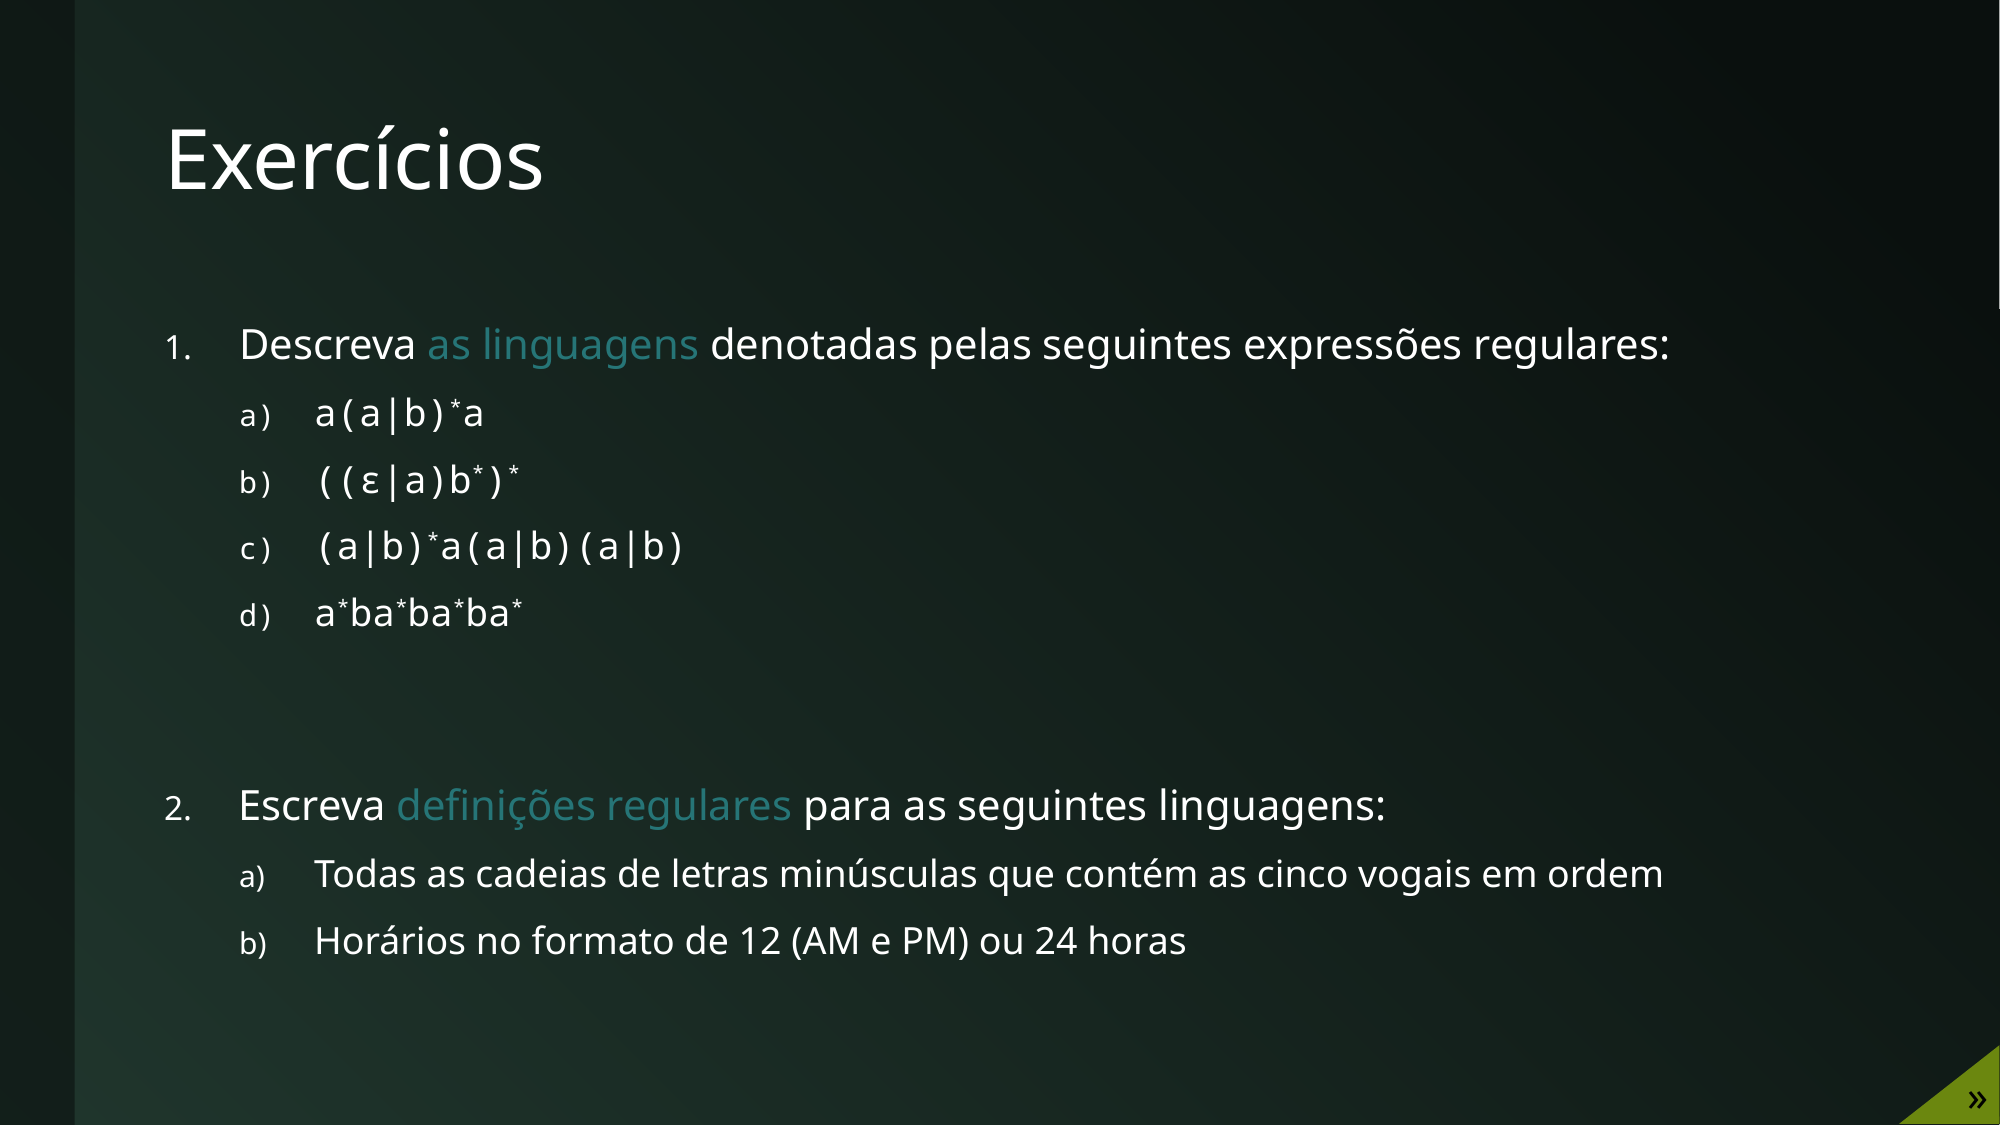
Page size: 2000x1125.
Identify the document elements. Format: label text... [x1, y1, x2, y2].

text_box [1901, 1046, 2000, 1125]
list Descreva as linguagens denotadas pelas seguintes expressões regulares: a(a|b)*a ((ϵ|a)b*)* (a|b)*a(a|b)(a|b) a*ba*ba*ba* Escreva definições regulares para as seguintes linguagens: Todas as cadeias de letras minúsculas que contém as cinco vogais em ordem Horários no formato de 12 (AM e PM) ou 24 horas [149, 299, 1898, 1025]
title Exercícios [149, 62, 1898, 263]
